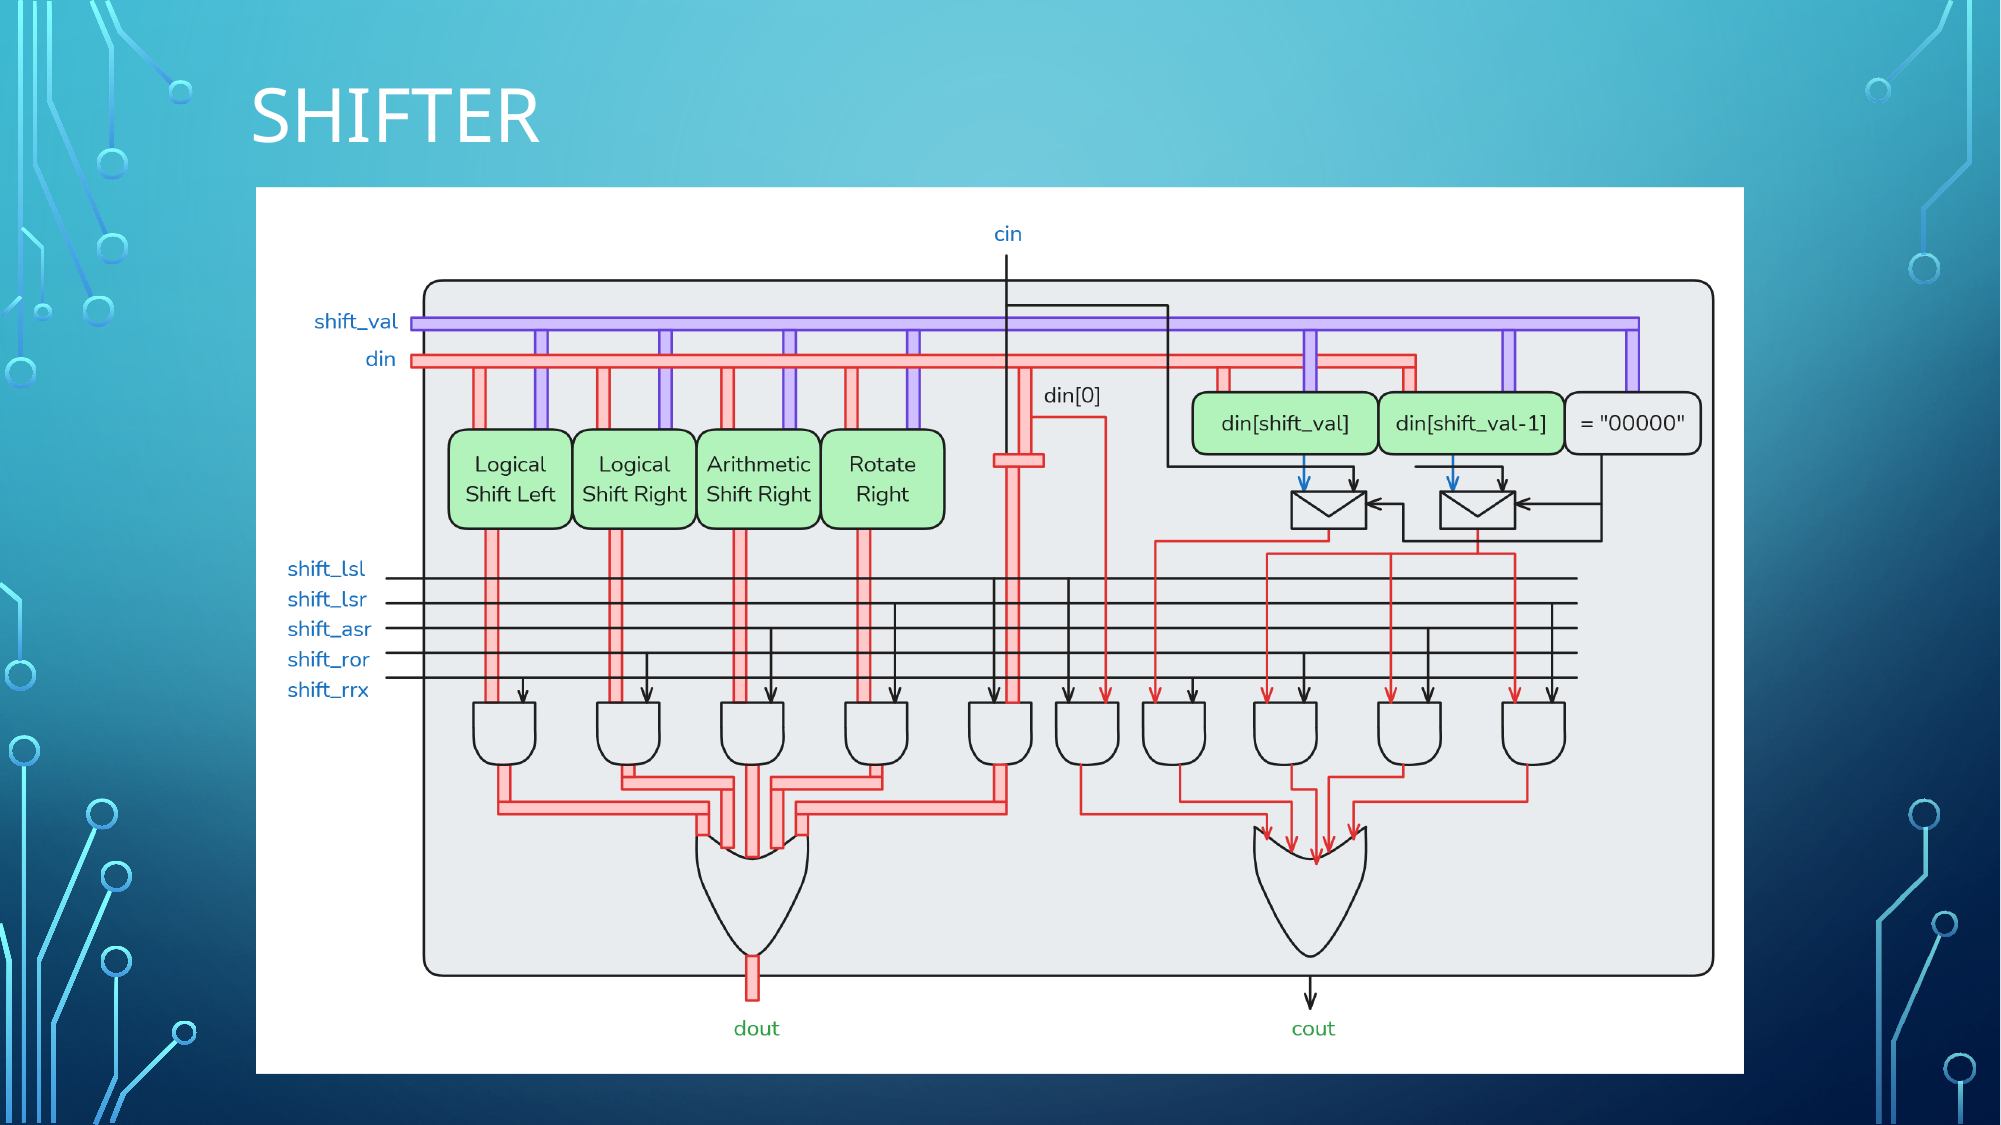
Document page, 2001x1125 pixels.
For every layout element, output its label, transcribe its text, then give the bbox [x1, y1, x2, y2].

picture [255, 187, 1744, 1074]
title Shifter [235, 0, 1861, 240]
